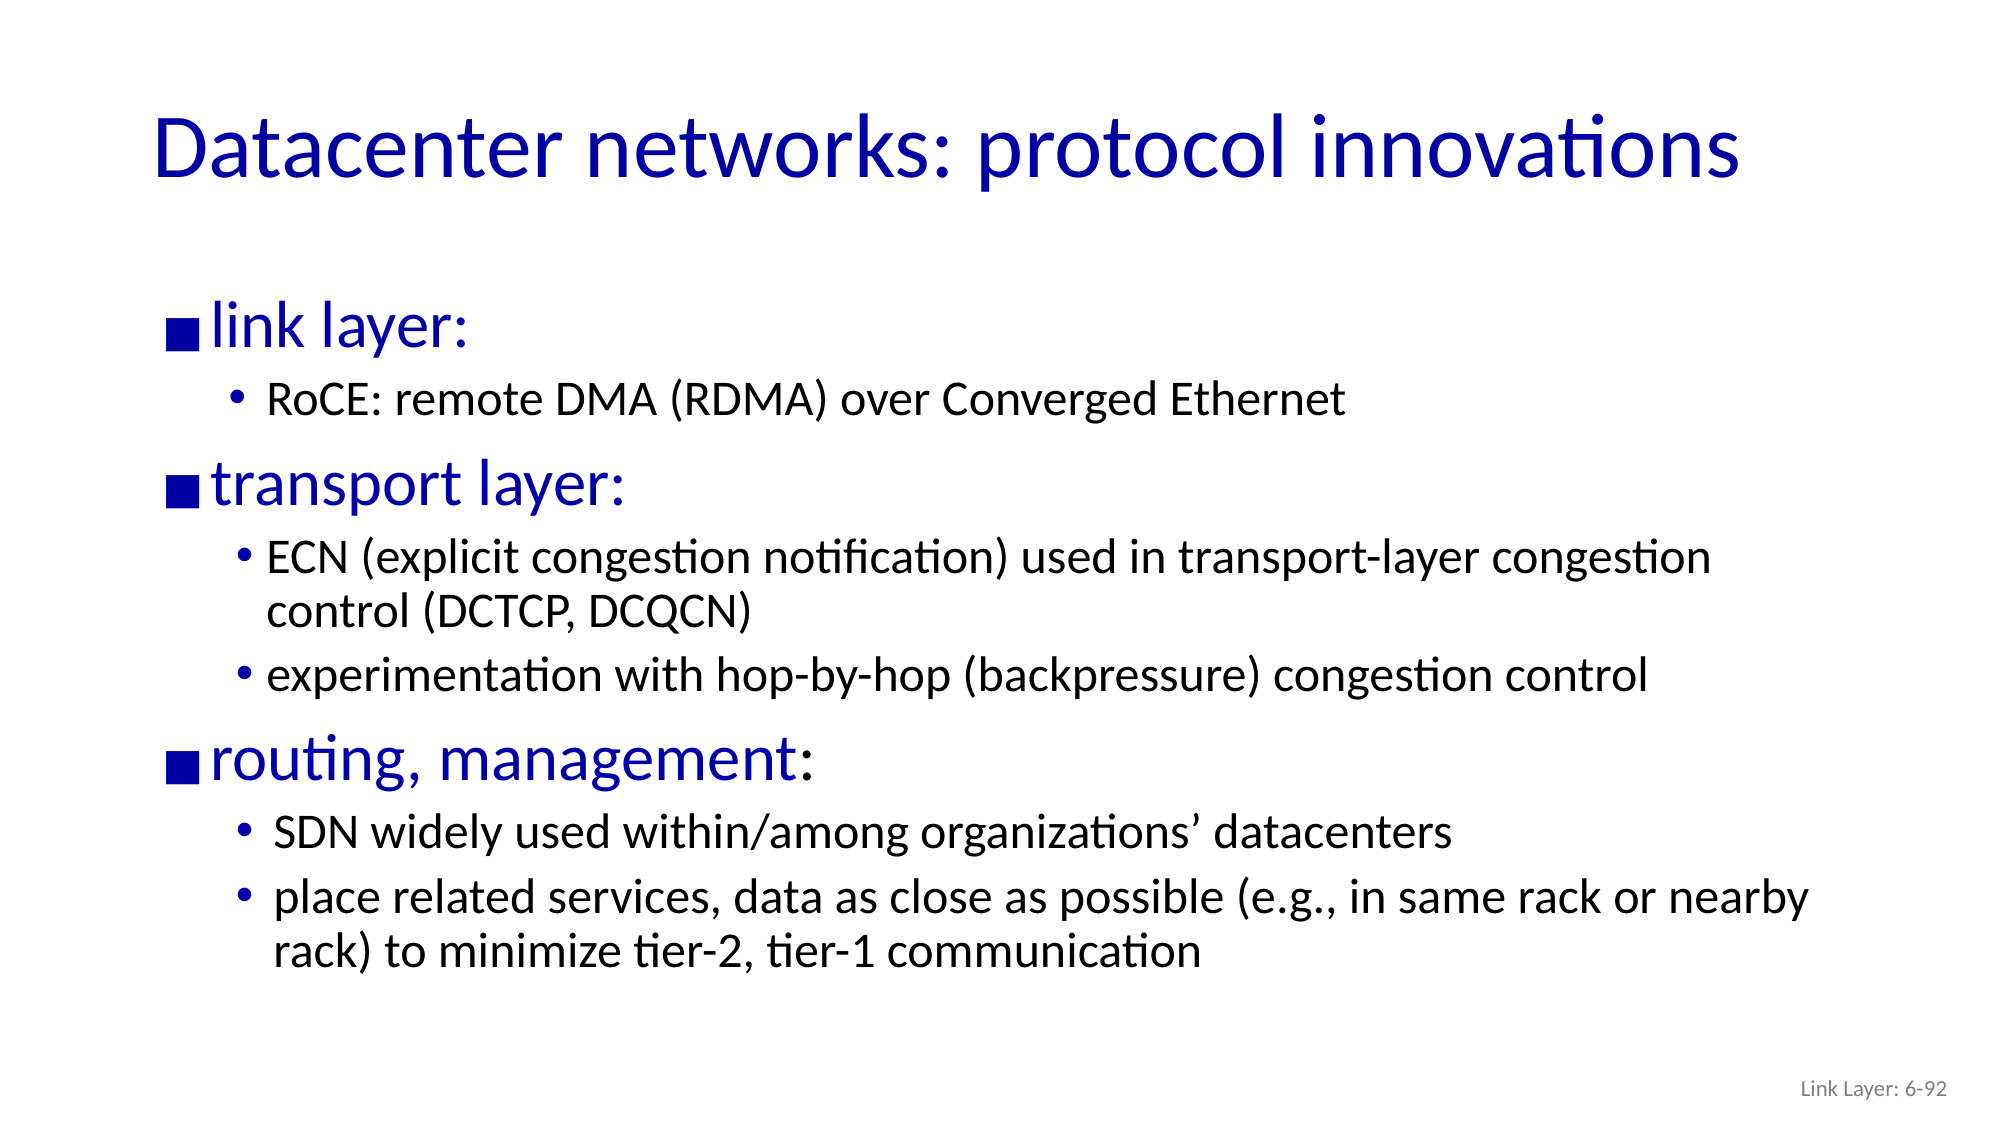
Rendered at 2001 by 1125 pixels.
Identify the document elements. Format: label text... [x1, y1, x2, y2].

title Datacenter networks: protocol innovations [137, 74, 1863, 221]
list link layer: RoCE: remote DMA (RDMA) over Converged Ethernet transport layer: ECN (explicit congestion notification) used in transport-layer congestion control (DCTCP, DCQCN) experimentation with hop-by-hop (backpressure) congestion control routing, management: SDN widely used within/among organizations’ datacenters place related services, data as close as possible (e.g., in same rack or nearby rack) to minimize tier-2, tier-1 communication [137, 282, 1863, 997]
slide_number Link Layer: 6-‹#› [1512, 1056, 1963, 1117]
